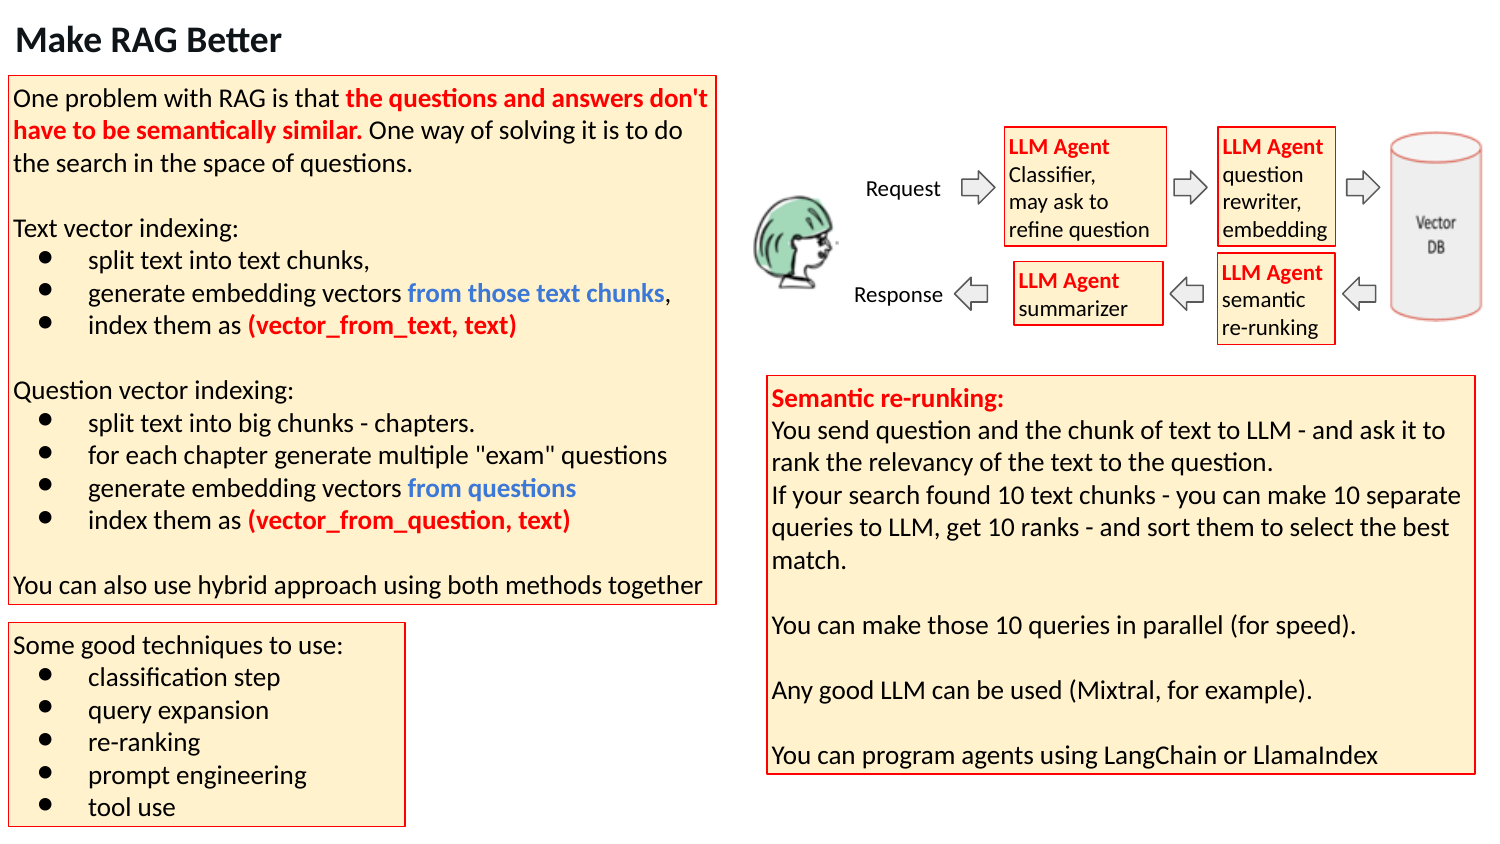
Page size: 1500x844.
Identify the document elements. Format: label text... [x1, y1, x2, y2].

text_box LLM Agent summarizer [1014, 261, 1163, 326]
text_box [1342, 277, 1376, 311]
picture [751, 191, 839, 297]
text_box LLM Agent question rewriter, embedding [1218, 127, 1336, 247]
text_box Response [849, 275, 956, 312]
text_box Semantic re-runking: You send question and the chunk of text to LLM - and ask it to rank the relevancy of the text to the question. If your search found 10 text chunks - you can make 10 separate queries to LLM, get 10 ranks - and sort them to select the best match. You can make those 10 queries in parallel (for speed). Any good LLM can be used (Mixtral, for example). You can program agents using LangChain or LlamaIndex [767, 375, 1475, 775]
text_box Some good techniques to use: classification step query expansion re-ranking prompt engineering tool use [8, 622, 405, 827]
text_box LLM Agent semantic re-runking [1217, 252, 1336, 345]
picture [1389, 131, 1484, 322]
text_box [1346, 170, 1380, 204]
text_box [1170, 277, 1204, 311]
text_box [968, 170, 995, 204]
text_box One problem with RAG is that the questions and answers don't have to be semantically similar. One way of solving it is to do the search in the space of questions. Text vector indexing: split text into text chunks, generate embedding vectors from those text chunks, index them as (vector_from_text, text) Question vector indexing: split text into big chunks - chapters. for each chapter generate multiple "exam" questions generate embedding vectors from questions index them as (vector_from_question, text) You can also use hybrid approach using both methods together [8, 75, 717, 605]
text_box Request [861, 168, 968, 206]
text_box LLM Agent Classifier, may ask to refine question [1004, 127, 1167, 247]
text_box Make RAG Better [0, 0, 367, 75]
text_box [956, 277, 988, 311]
text_box [1174, 170, 1208, 204]
